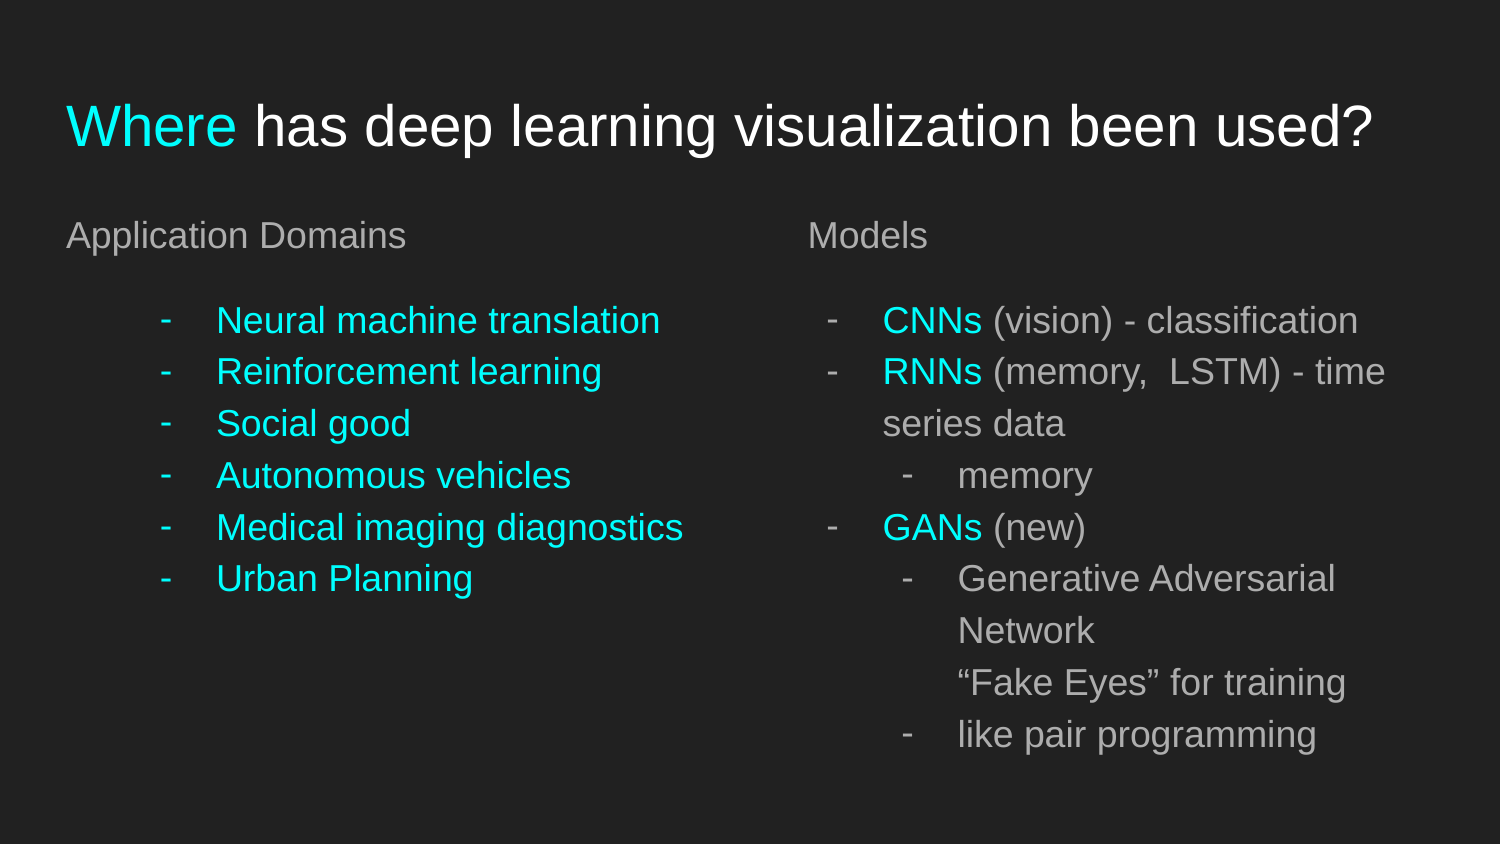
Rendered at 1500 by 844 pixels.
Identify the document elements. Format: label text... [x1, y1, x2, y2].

list Models CNNs (vision) - classification RNNs (memory, LSTM) - time series data memory GANs (new) Generative Adversarial Network “Fake Eyes” for training like pair programming [792, 189, 1449, 750]
list Application Domains Neural machine translation Reinforcement learning Social good Autonomous vehicles Medical imaging diagnostics Urban Planning [51, 189, 708, 750]
title Where has deep learning visualization been used? [51, 72, 1449, 167]
